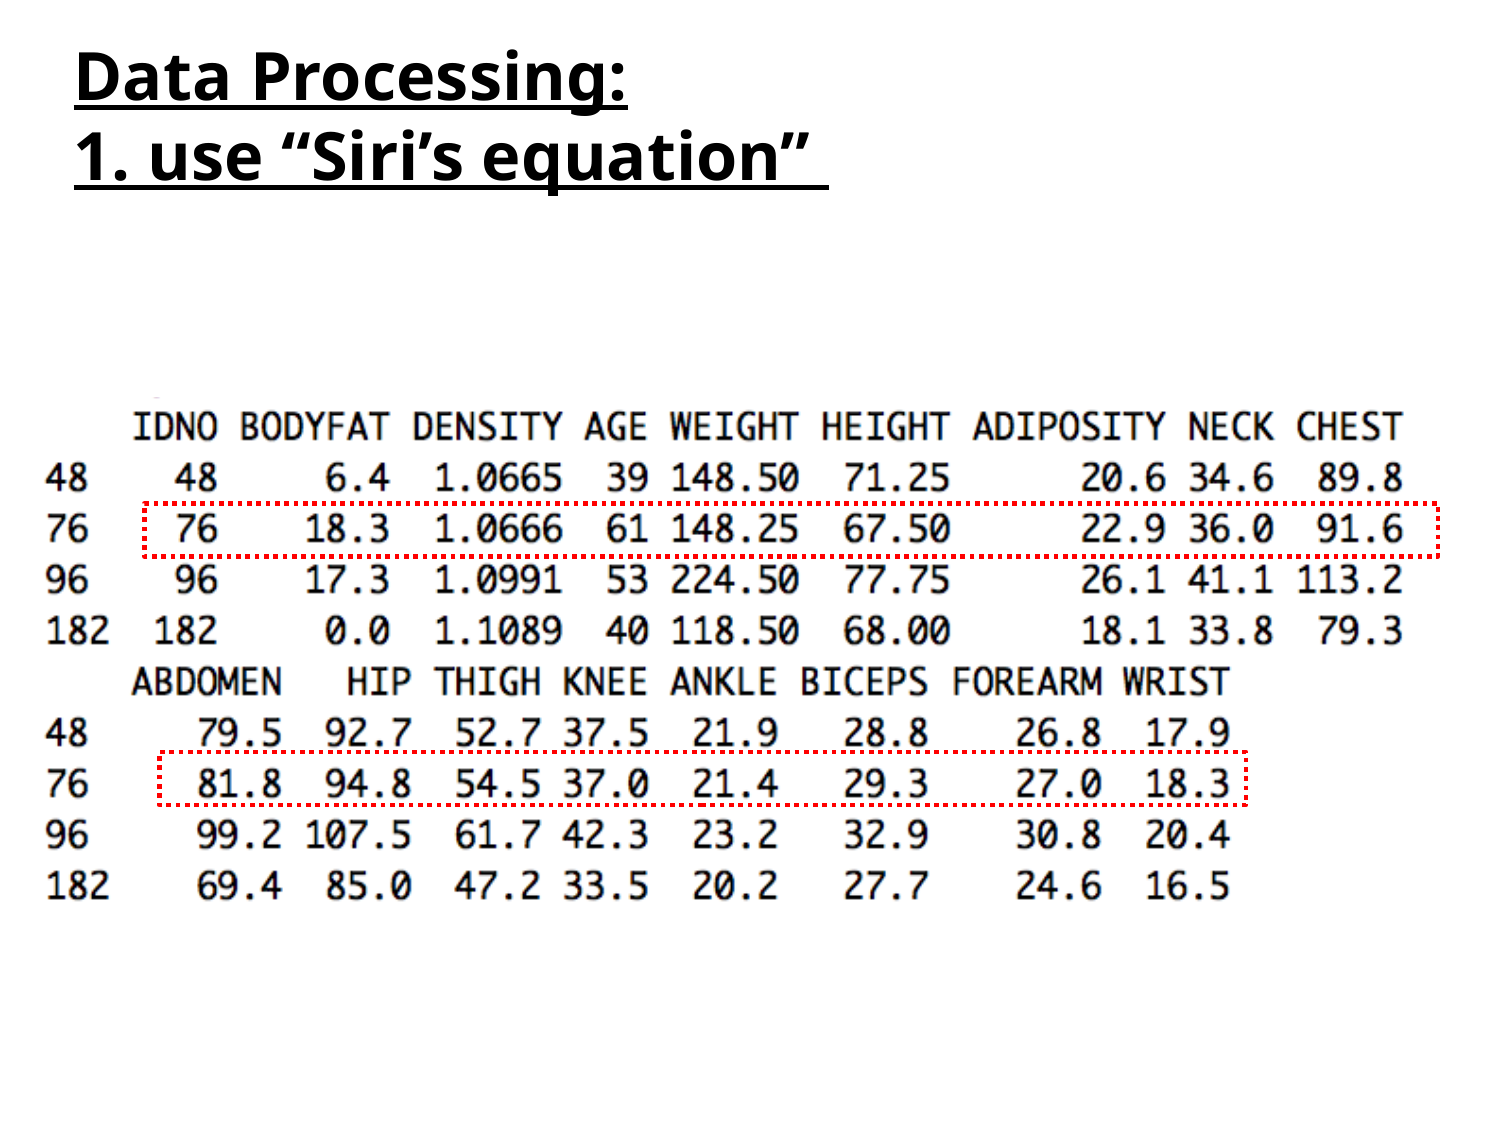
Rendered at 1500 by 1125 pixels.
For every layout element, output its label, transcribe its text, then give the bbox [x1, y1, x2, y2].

picture [41, 397, 1500, 911]
text_box Data Processing: 1. use “Siri’s equation” [58, 26, 1187, 201]
